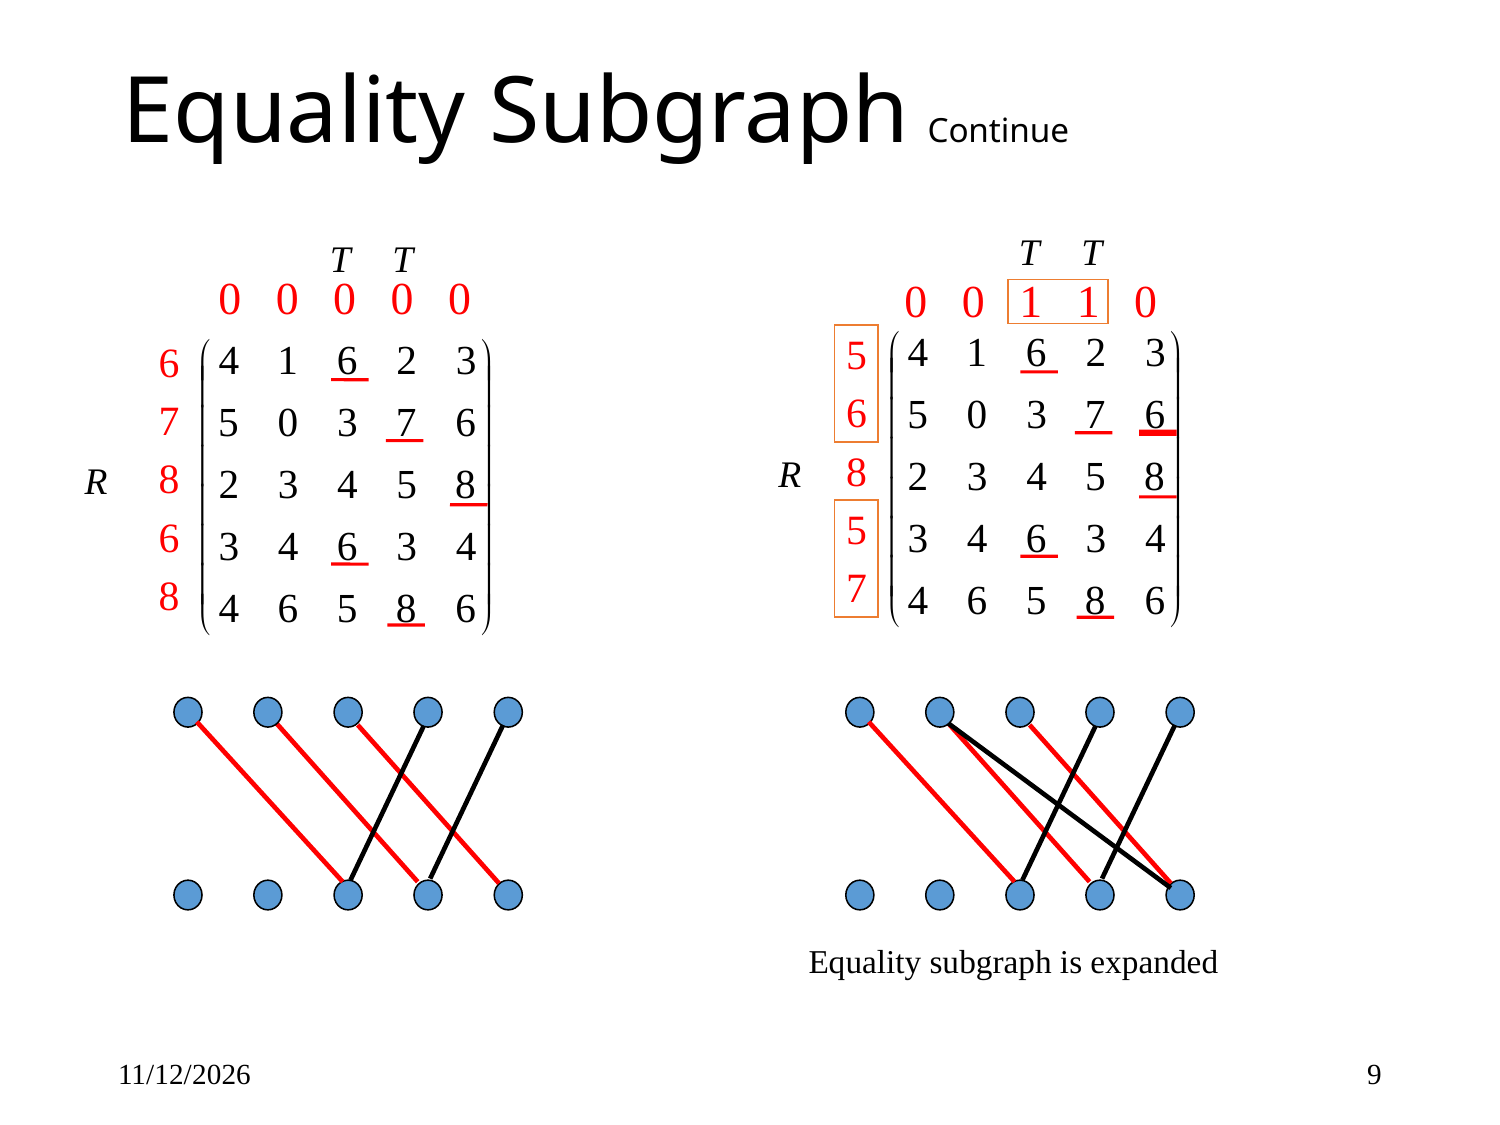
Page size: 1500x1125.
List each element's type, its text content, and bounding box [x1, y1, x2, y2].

text_box T [1066, 220, 1163, 264]
slide_number 9 [1059, 1042, 1397, 1103]
text_box R [69, 449, 166, 510]
text_box T [377, 228, 474, 288]
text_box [173, 880, 523, 910]
text_box 5 6 8 5 7 [831, 334, 882, 619]
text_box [173, 697, 523, 728]
text_box 0 0 1 1 0 [878, 264, 1232, 334]
text_box T [315, 228, 377, 288]
text_box 0 0 0 0 0 [192, 260, 546, 331]
text_box Equality subgraph is expanded [793, 932, 1266, 988]
text_box [834, 324, 879, 443]
text_box R [763, 442, 860, 502]
title Equality Subgraph Continue [107, 40, 1384, 185]
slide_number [103, 1042, 441, 1103]
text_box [845, 880, 1195, 910]
text_box [1007, 279, 1108, 324]
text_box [845, 697, 1195, 728]
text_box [882, 324, 1192, 635]
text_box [192, 332, 503, 643]
text_box 6 7 8 6 8 [143, 328, 219, 627]
text_box 5 6 8 5 7 [831, 320, 878, 442]
text_box T [1004, 220, 1066, 264]
text_box [834, 499, 879, 618]
